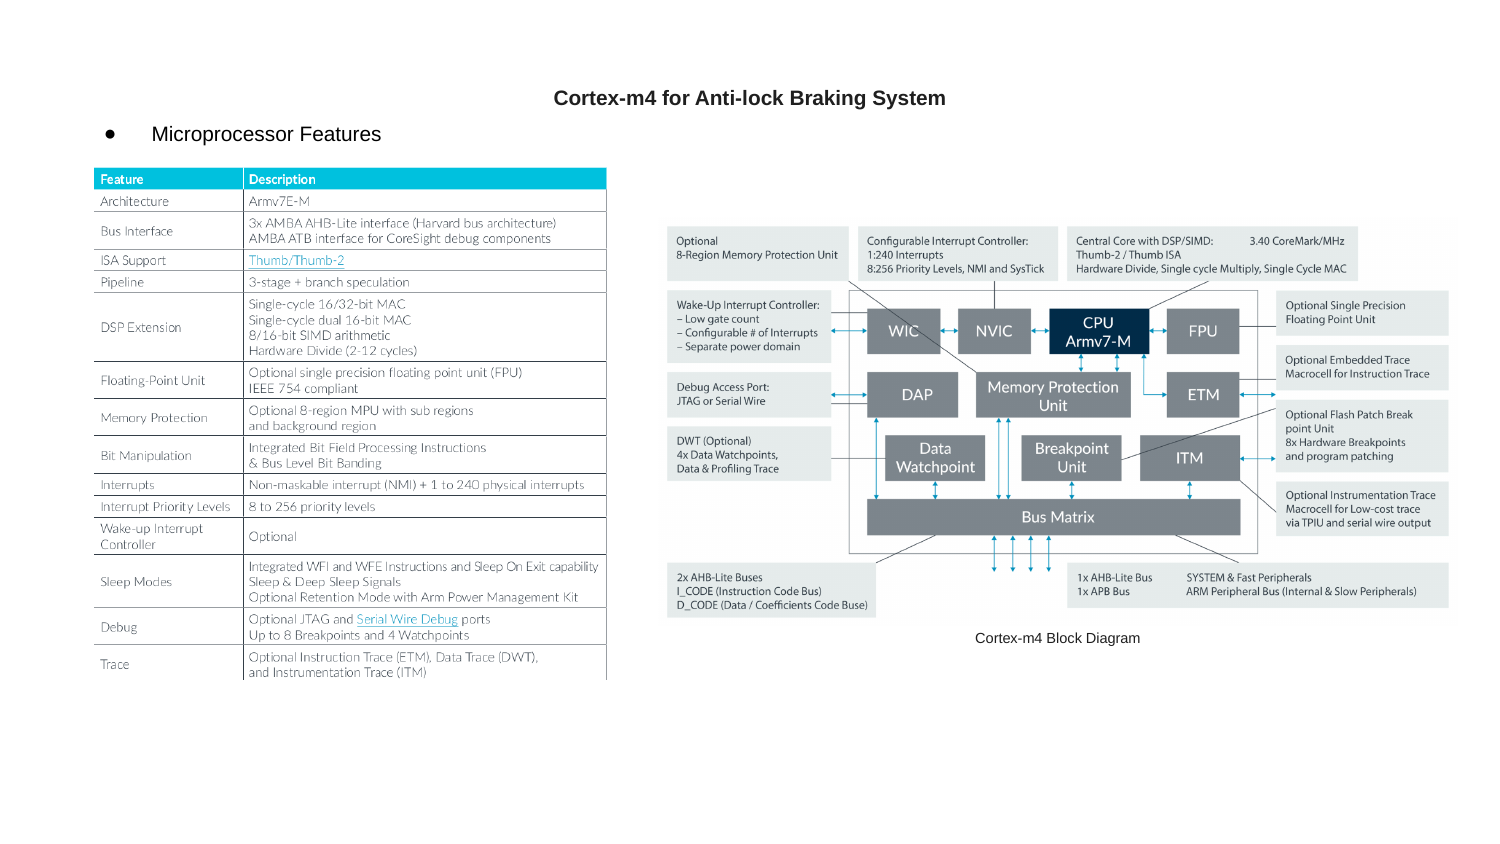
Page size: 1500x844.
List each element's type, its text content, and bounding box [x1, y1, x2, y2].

text_box Cortex-m4 Block Diagram [952, 635, 1163, 654]
text_box Microprocessor Features [61, 108, 430, 159]
picture [658, 217, 1458, 627]
picture [94, 163, 607, 680]
subtitle Cortex-m4 for Anti-lock Braking System [525, 74, 975, 123]
